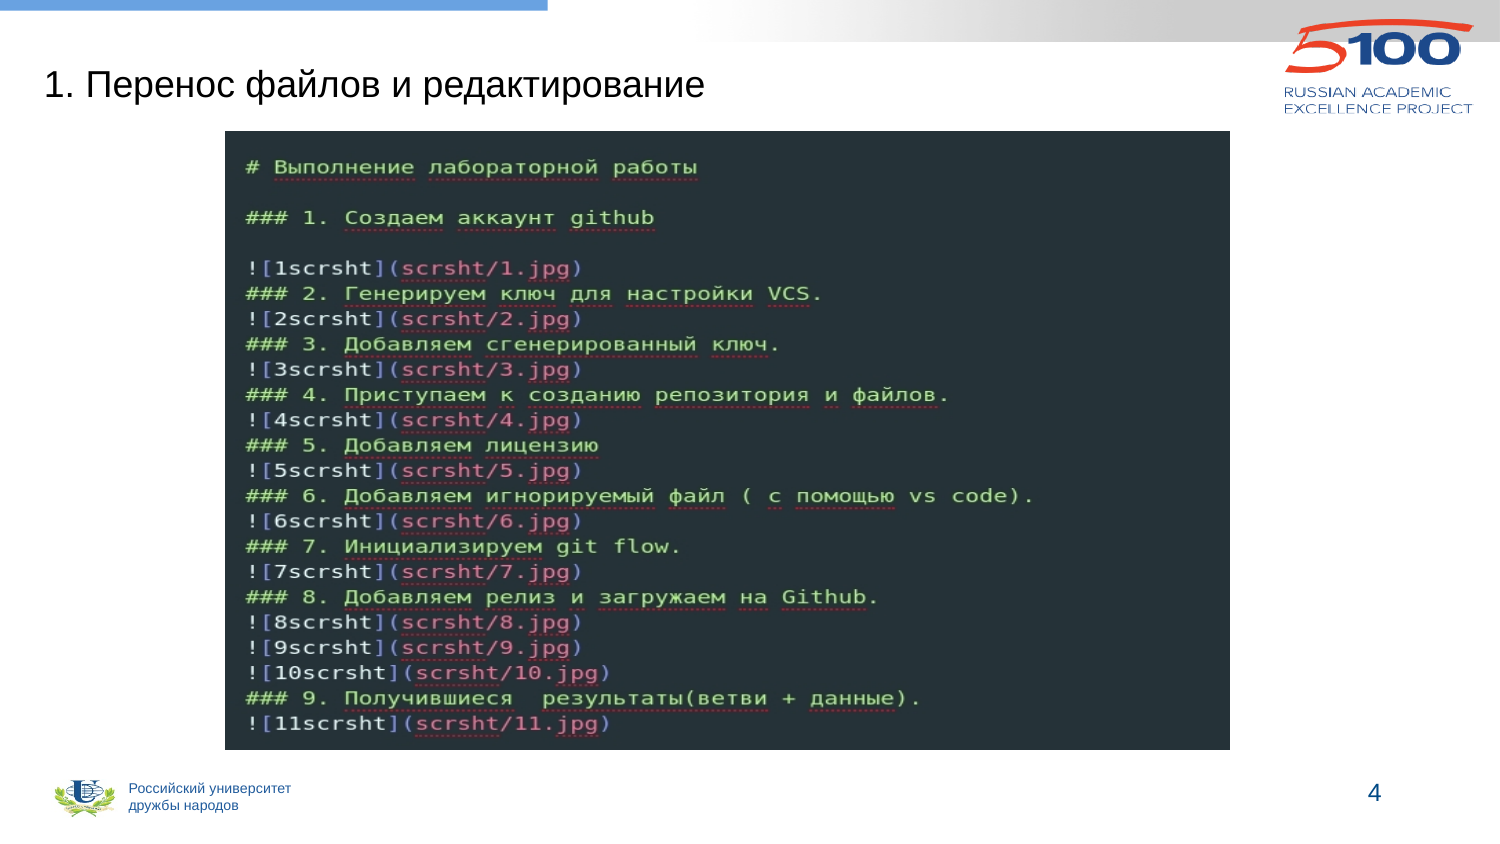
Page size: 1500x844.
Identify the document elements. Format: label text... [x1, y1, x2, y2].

text_box <number> [1059, 768, 1397, 814]
text_box 1. Перенос файлов и редактирование [29, 52, 721, 113]
picture [0, 0, 1500, 844]
